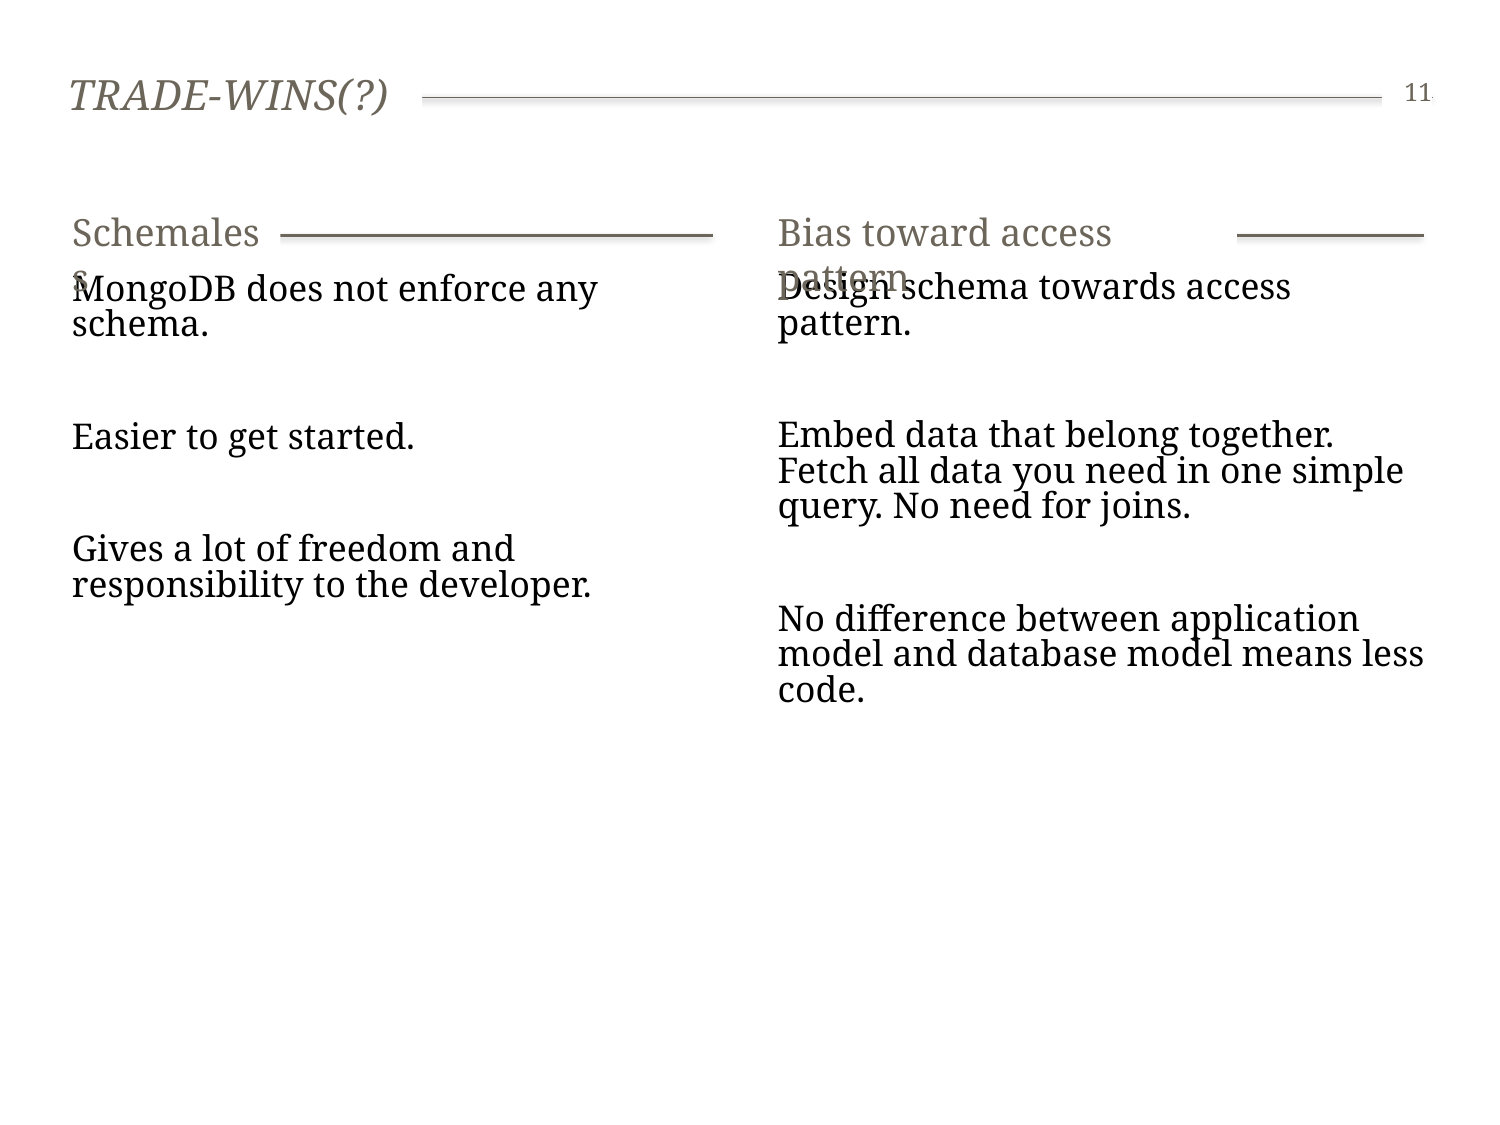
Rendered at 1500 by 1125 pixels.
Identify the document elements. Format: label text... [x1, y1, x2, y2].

list MongoDB does not enforce any schema. Easier to get started. Gives a lot of freedom and responsibility to the developer. [54, 265, 739, 1093]
slide_number 11 [1381, 70, 1433, 117]
list Bias toward access pattern [759, 208, 1237, 254]
list Design schema towards access pattern. Embed data that belong together. Fetch all data you need in one simple query. No need for joins. No difference between application model and database model means less code. [759, 263, 1445, 1092]
title Trade-Wins(?) [52, 68, 423, 120]
list Schemaless [54, 208, 281, 254]
